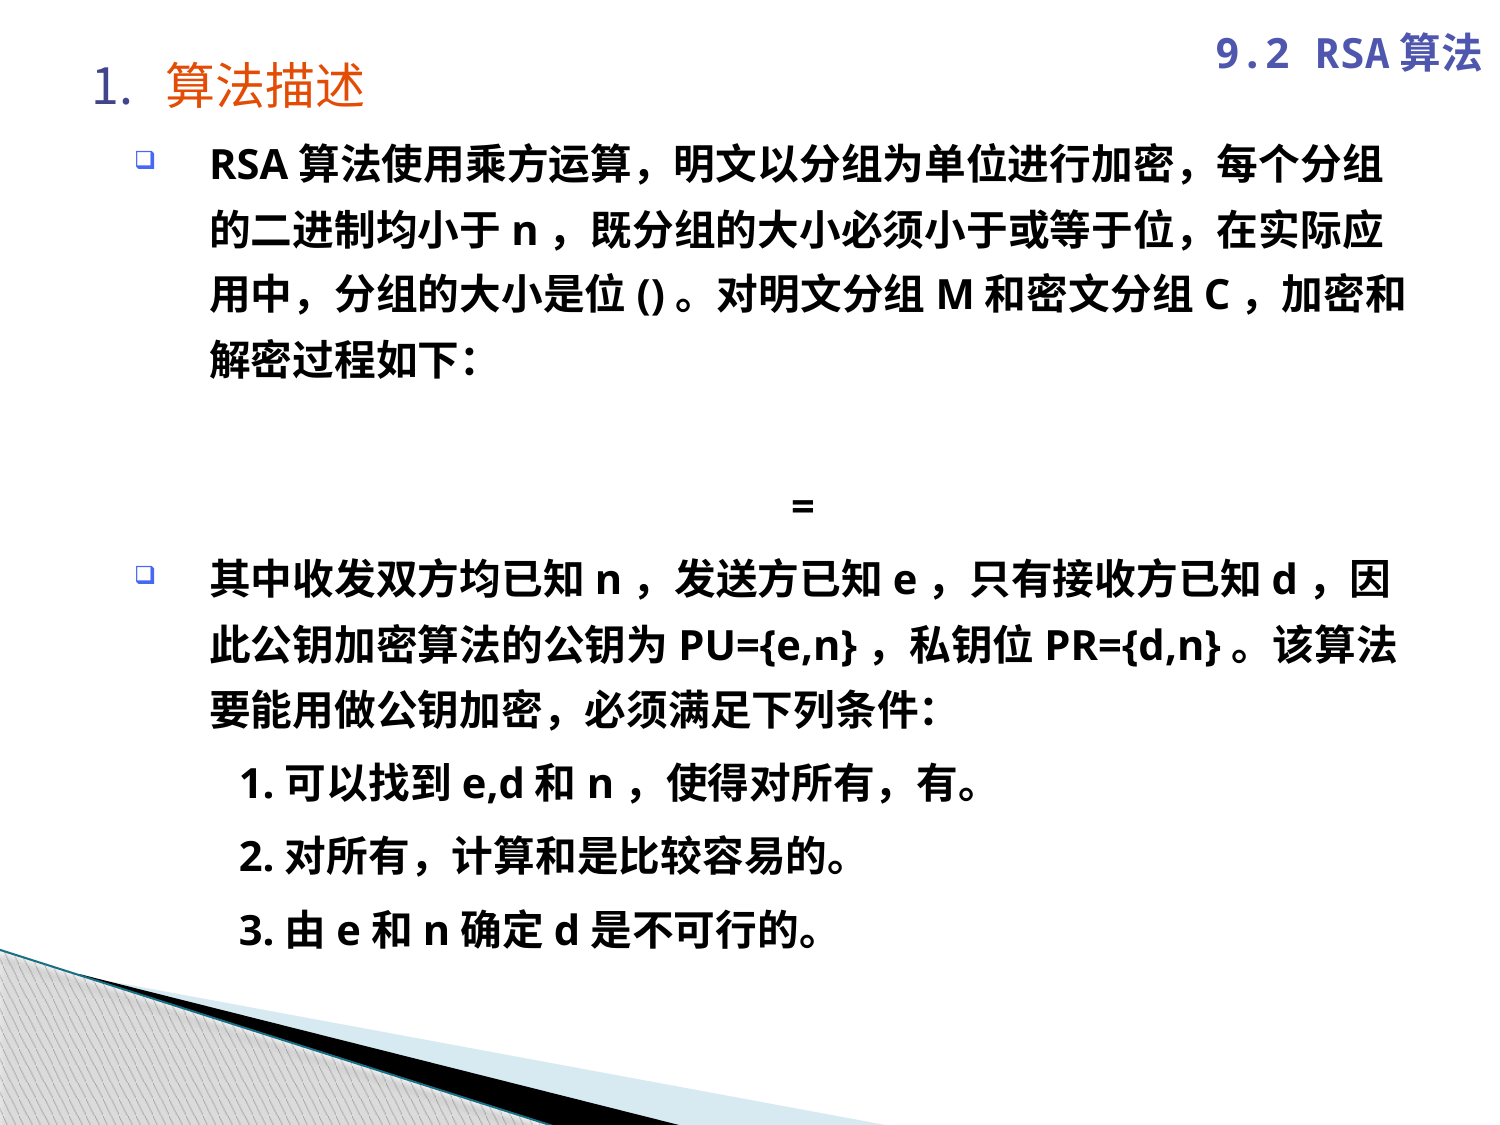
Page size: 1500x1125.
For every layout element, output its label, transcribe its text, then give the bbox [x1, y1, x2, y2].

text_box 9.2 RSA算法 [1198, 0, 1499, 104]
